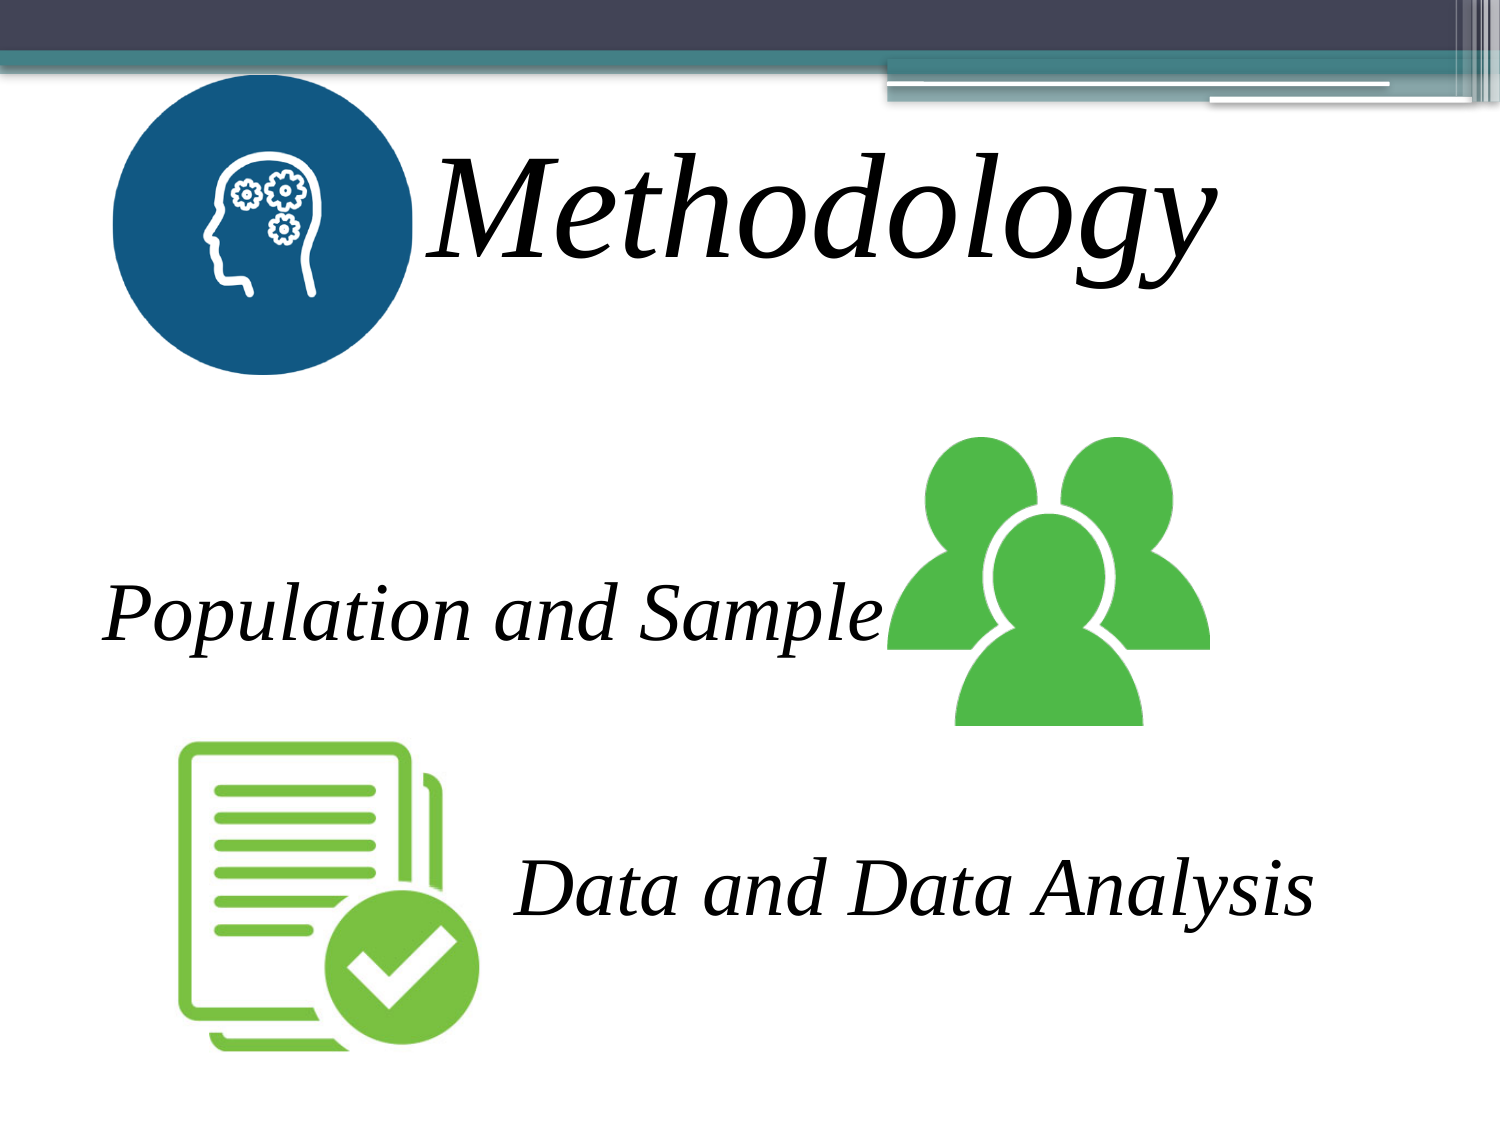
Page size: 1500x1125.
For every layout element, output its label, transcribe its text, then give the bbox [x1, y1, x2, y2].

picture [887, 437, 1210, 726]
text_box Methodology [418, 99, 1375, 340]
text_box Population and Sample [87, 549, 880, 710]
picture [112, 74, 413, 376]
picture [174, 737, 487, 1059]
text_box Data and Data Analysis [499, 825, 1463, 985]
